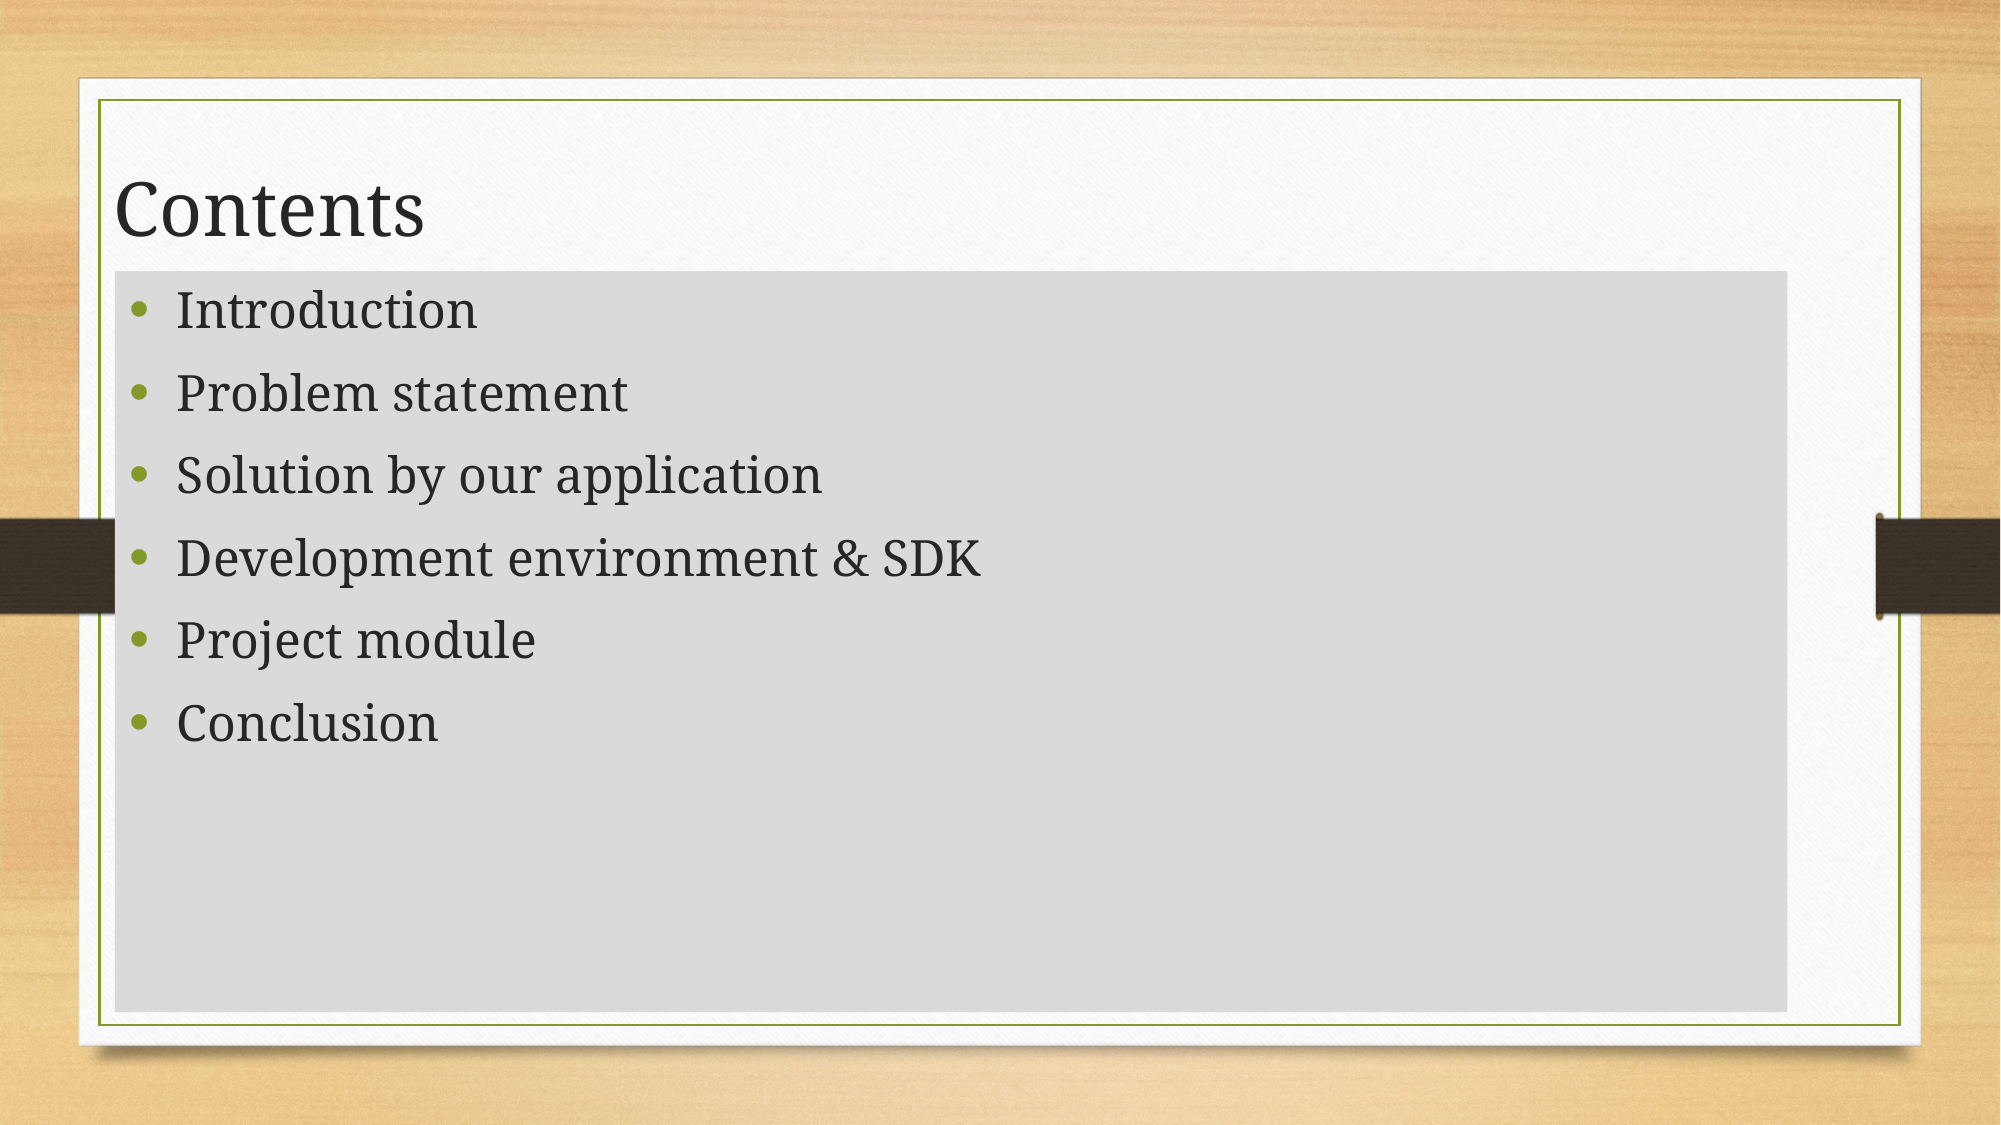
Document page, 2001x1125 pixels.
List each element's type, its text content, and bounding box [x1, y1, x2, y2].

picture [0, 0, 2001, 1125]
title Contents [98, 142, 1788, 272]
list Introduction Problem statement Solution by our application Development environment & SDK Project module Conclusion [114, 271, 1788, 1013]
